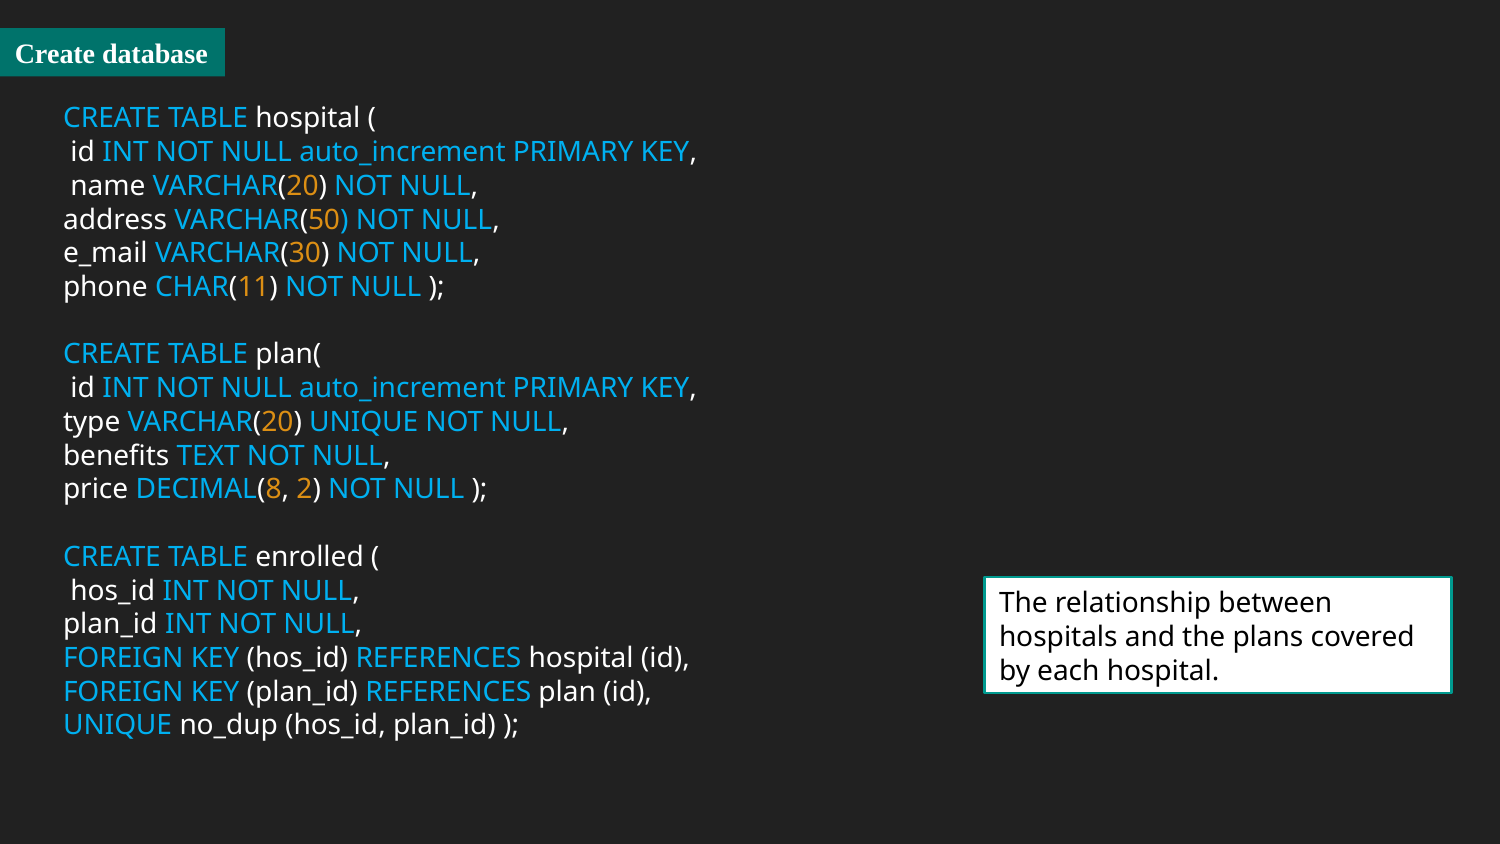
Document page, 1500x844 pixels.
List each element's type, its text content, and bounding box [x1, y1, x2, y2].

text_box Create database [0, 28, 225, 77]
text_box CREATE TABLE hospital ( id INT NOT NULL auto_increment PRIMARY KEY, name VARCHAR(20) NOT NULL, address VARCHAR(50) NOT NULL, e_mail VARCHAR(30) NOT NULL, phone CHAR(11) NOT NULL ); CREATE TABLE plan( id INT NOT NULL auto_increment PRIMARY KEY, type VARCHAR(20) UNIQUE NOT NULL, benefits TEXT NOT NULL, price DECIMAL(8, 2) NOT NULL ); CREATE TABLE enrolled ( hos_id INT NOT NULL, plan_id INT NOT NULL, FOREIGN KEY (hos_id) REFERENCES hospital (id), FOREIGN KEY (plan_id) REFERENCES plan (id), UNIQUE no_dup (hos_id, plan_id) ); [48, 92, 799, 748]
text_box The relationship between hospitals and the plans covered by each hospital. [983, 576, 1453, 694]
